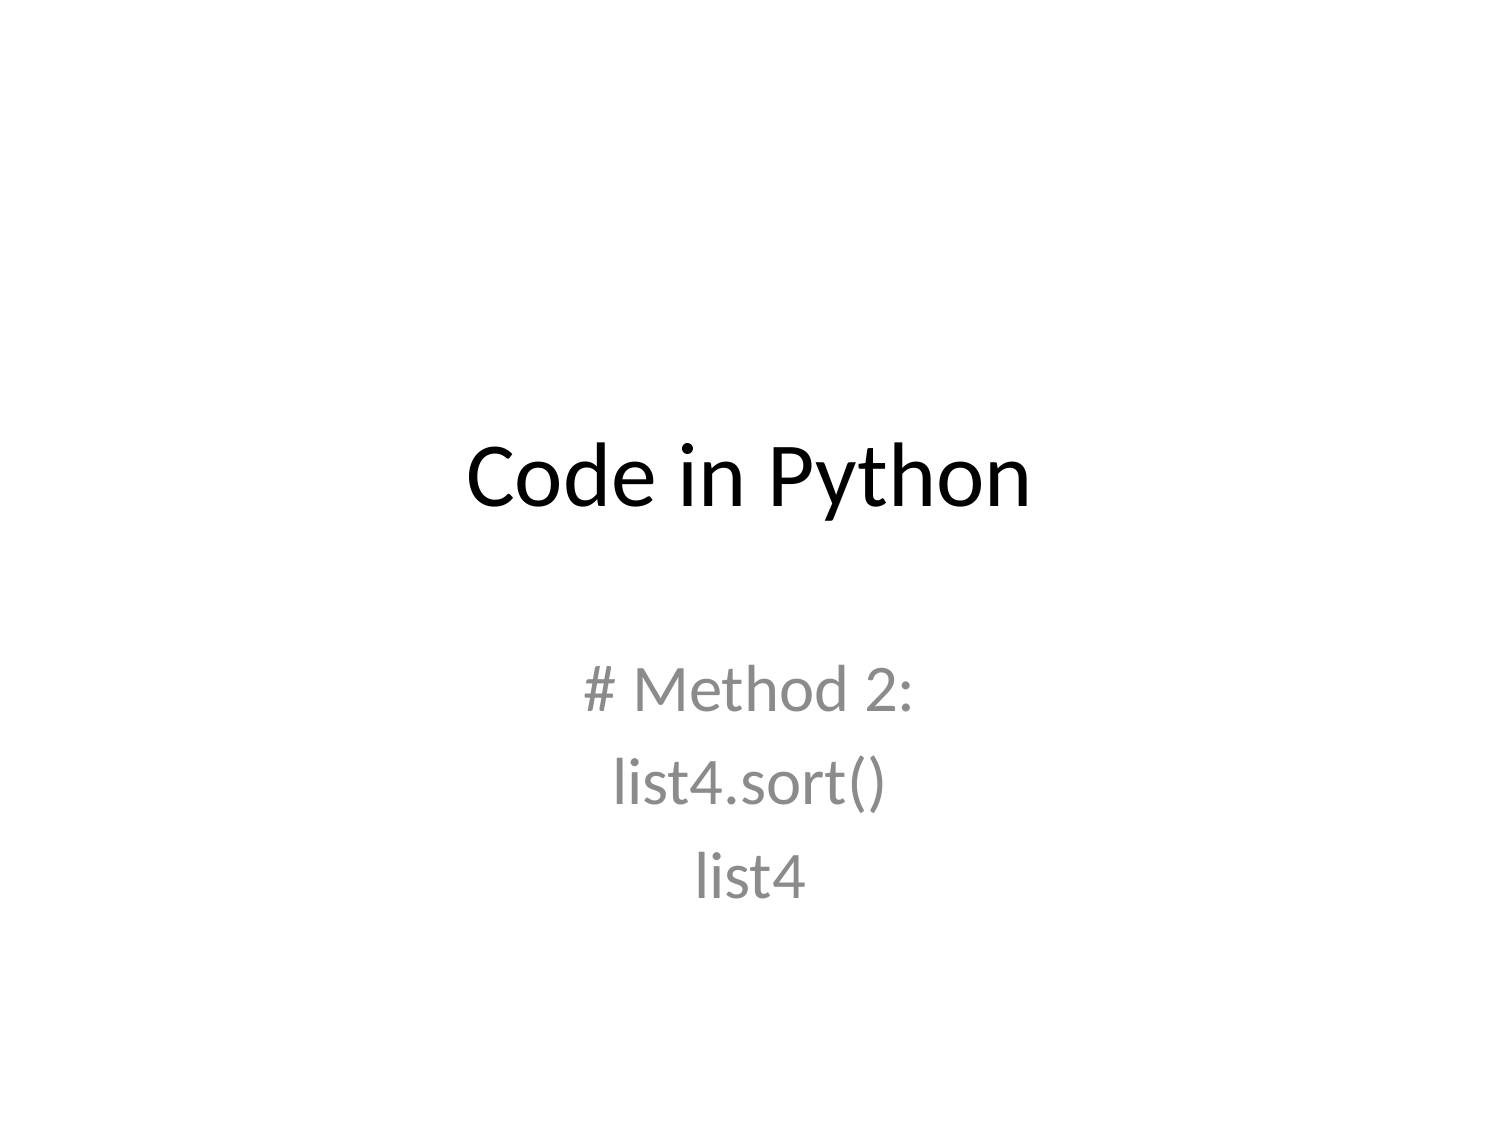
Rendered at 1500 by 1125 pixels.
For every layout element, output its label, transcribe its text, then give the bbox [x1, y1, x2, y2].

subtitle # Method 2: list4.sort() list4 [225, 637, 1275, 925]
title Code in Python [112, 349, 1388, 591]
